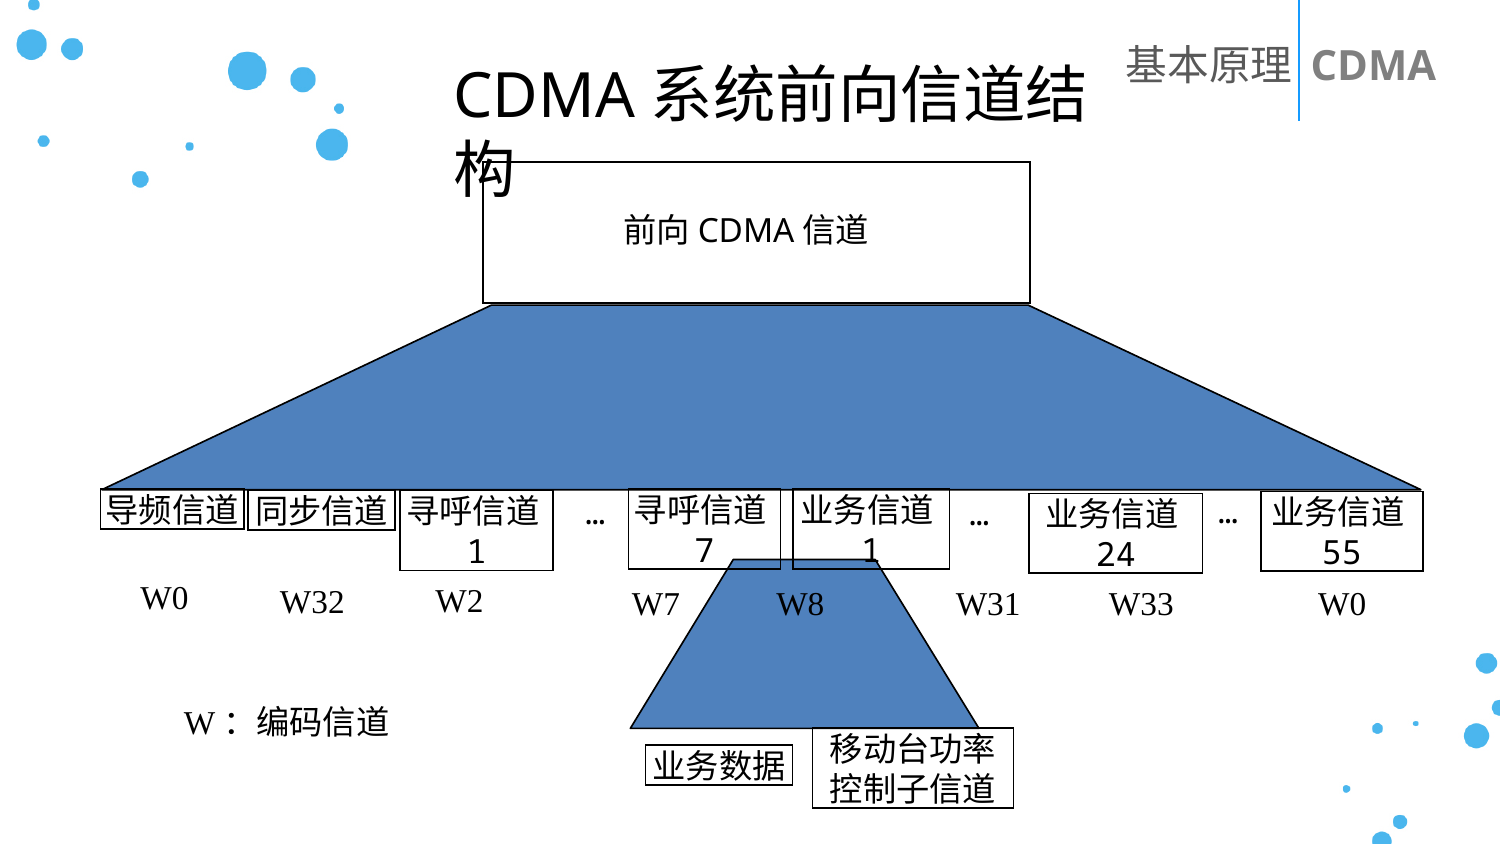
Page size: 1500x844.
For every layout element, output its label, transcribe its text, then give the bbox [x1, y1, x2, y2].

text_box 基本原理 [1120, 36, 1294, 92]
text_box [99, 161, 1424, 809]
text_box CDMA系统前向信道结构 [438, 48, 1150, 161]
text_box CDMA [1306, 36, 1442, 92]
picture [0, 0, 1500, 844]
